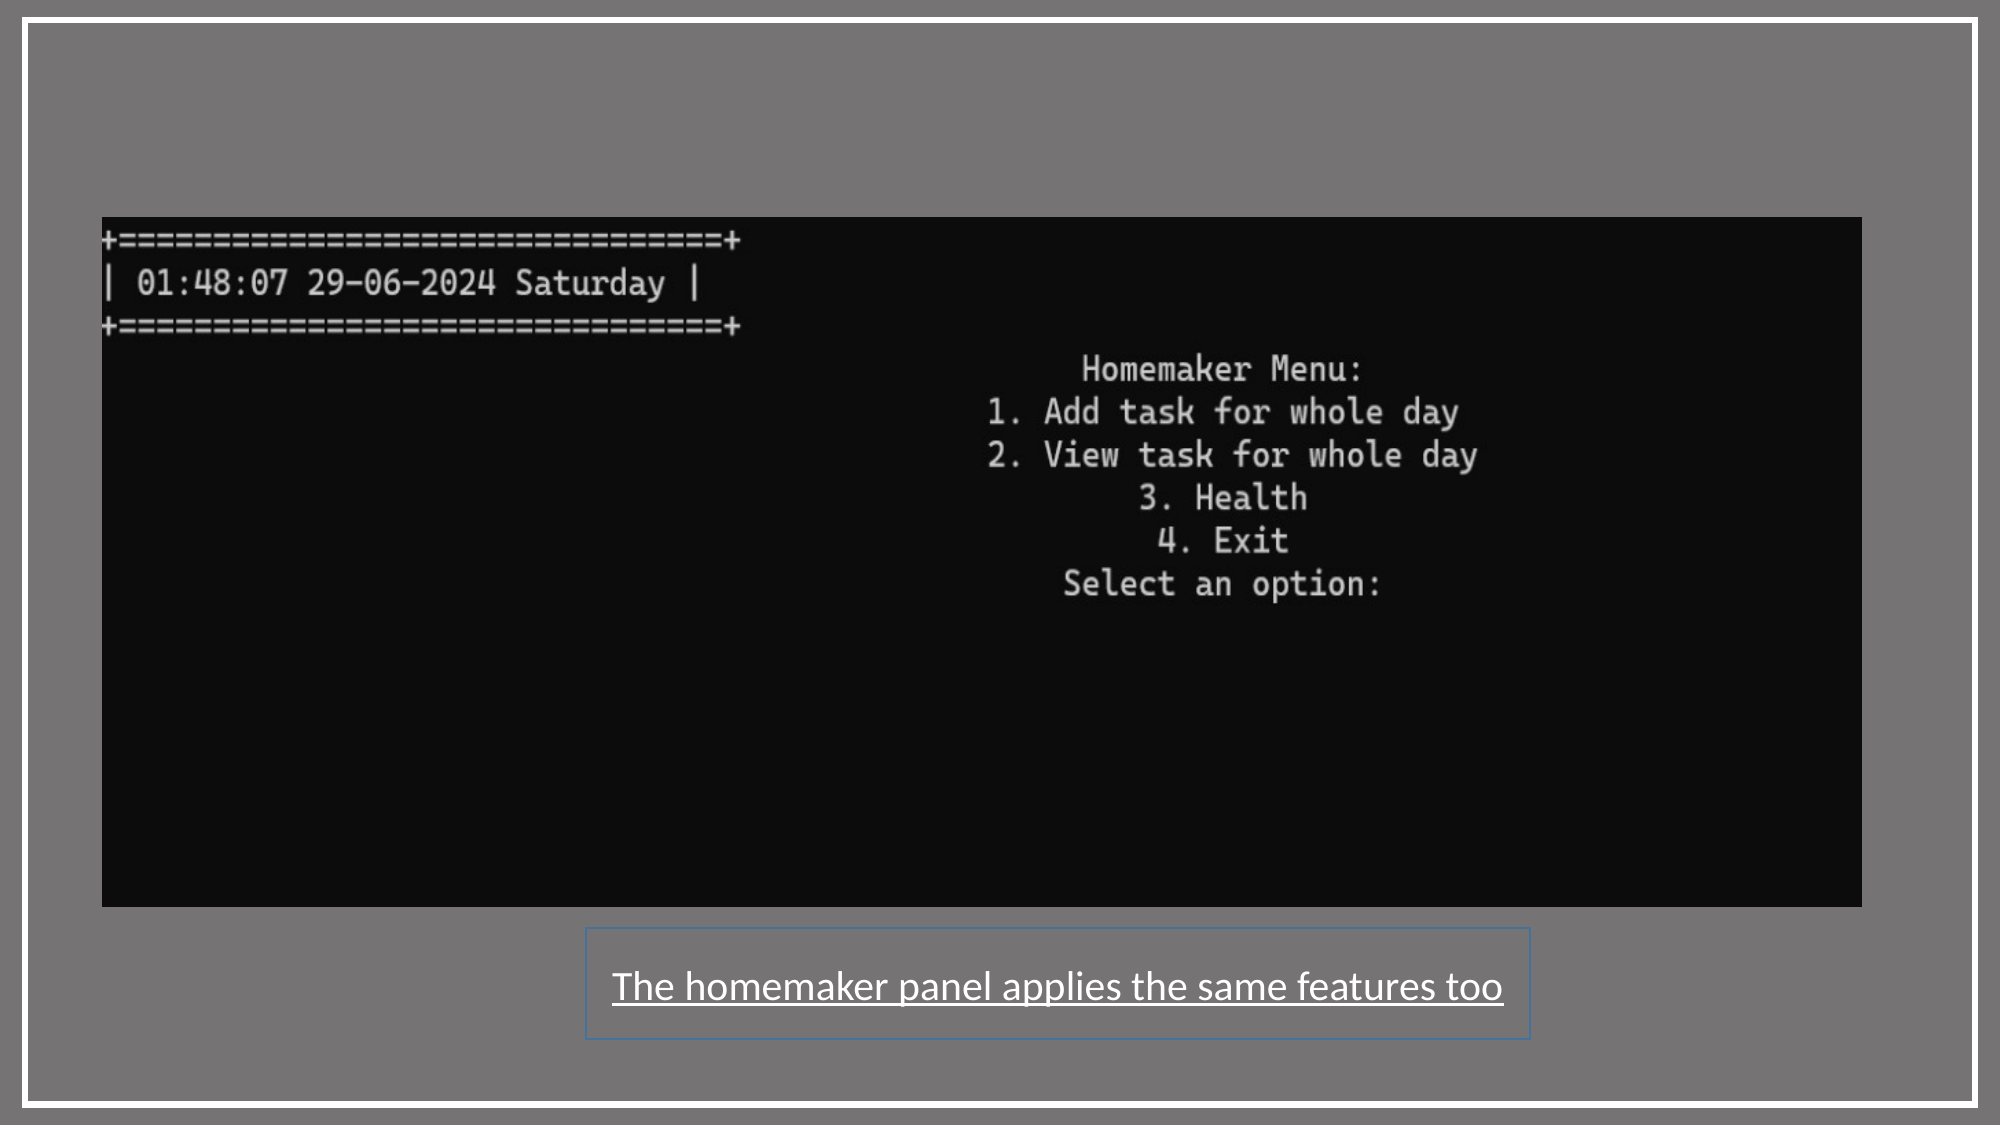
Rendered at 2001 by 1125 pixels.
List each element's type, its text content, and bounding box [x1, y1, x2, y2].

text_box The homemaker panel applies the same features too [585, 927, 1531, 1040]
picture [102, 217, 1862, 907]
